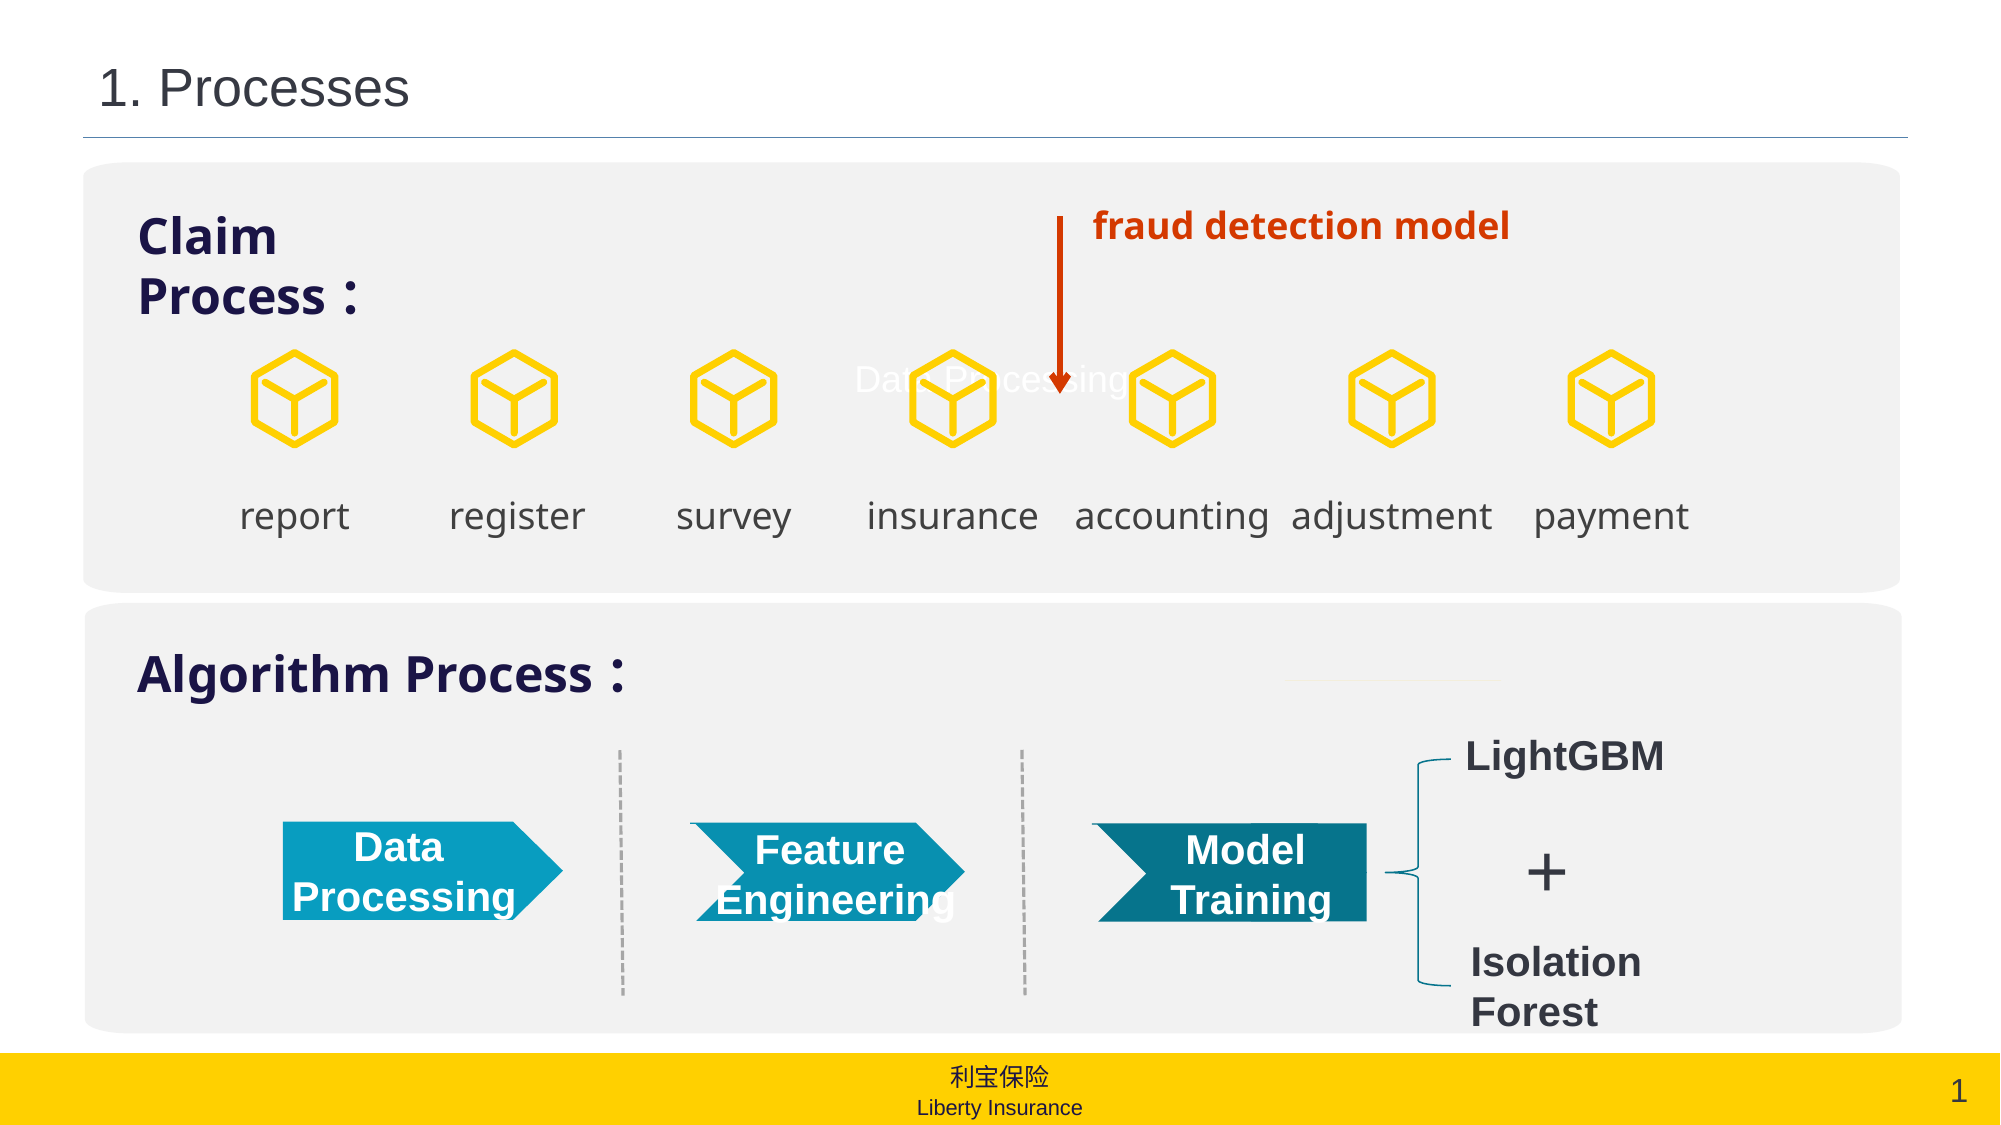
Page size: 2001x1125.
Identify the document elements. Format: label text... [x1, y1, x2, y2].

text_box [1348, 349, 1436, 449]
text_box insurance [859, 484, 1047, 545]
title 1. Processes [83, 45, 1900, 125]
text_box payment [1525, 484, 1698, 545]
text_box survey [668, 484, 799, 545]
text_box [1567, 349, 1656, 449]
text_box [694, 914, 700, 923]
text_box adjustment [1283, 484, 1501, 545]
text_box register [441, 484, 594, 545]
text_box fraud detection model [1085, 195, 1519, 255]
text_box report [231, 484, 358, 545]
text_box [1091, 823, 1367, 922]
text_box Algorithm Process： [129, 635, 670, 711]
text_box [250, 349, 339, 449]
text_box Model Training [1155, 815, 1348, 821]
text_box LightGBM [1450, 721, 1732, 787]
text_box Feature Engineering [700, 815, 972, 931]
text_box Data Processing [277, 812, 532, 928]
text_box Claim Process： [129, 197, 547, 333]
text_box [532, 840, 563, 902]
slide_number 1 [1833, 1070, 1984, 1108]
text_box [1283, 679, 1503, 683]
text_box Data Processing [83, 162, 1900, 593]
text_box + [1510, 815, 1621, 920]
text_box [909, 349, 997, 449]
text_box [470, 349, 558, 449]
text_box [690, 349, 778, 449]
text_box [688, 820, 700, 832]
text_box [1384, 758, 1451, 987]
text_box [1128, 349, 1217, 449]
text_box Isolation Forest [1455, 927, 1710, 1043]
text_box [1052, 216, 1068, 394]
text_box accounting [1067, 484, 1278, 545]
text_box [84, 602, 1902, 1034]
